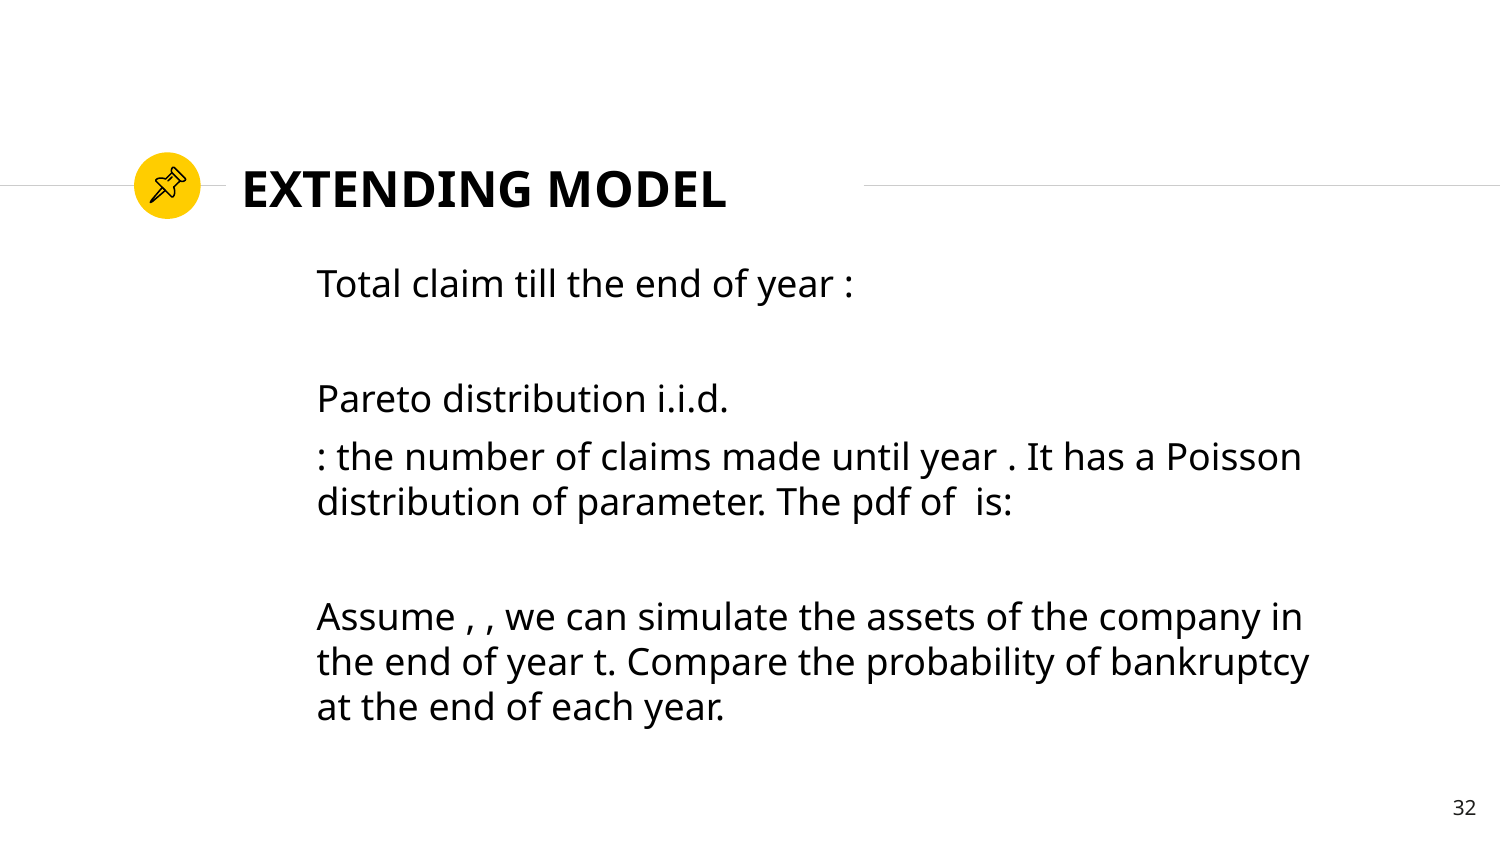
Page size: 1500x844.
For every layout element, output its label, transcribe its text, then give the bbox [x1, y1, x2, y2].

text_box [150, 166, 186, 203]
slide_number 32 [1401, 779, 1492, 844]
title EXTENDING MODEL [226, 151, 863, 223]
